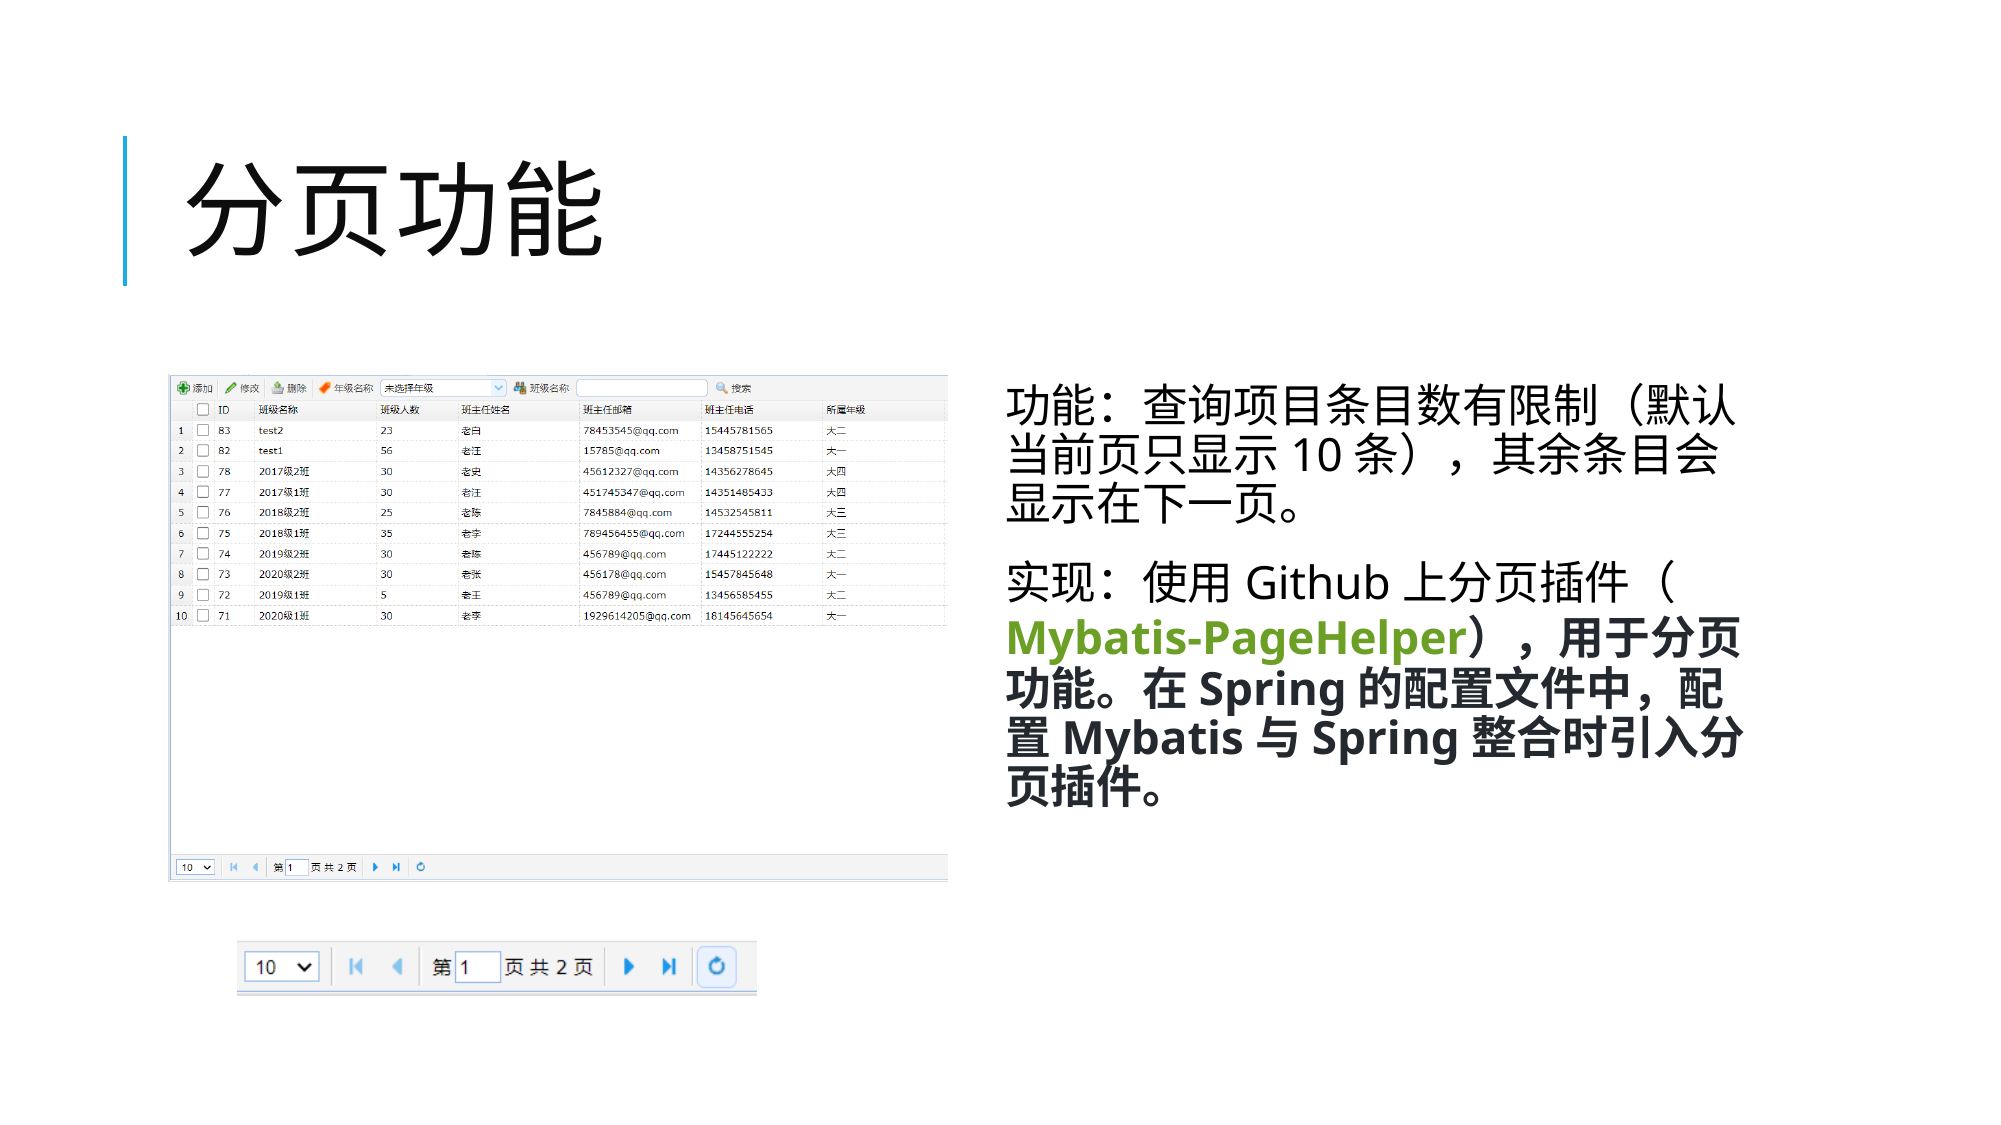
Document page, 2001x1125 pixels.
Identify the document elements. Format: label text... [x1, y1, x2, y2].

picture [237, 918, 757, 996]
title 分页功能 [168, 96, 1763, 342]
list 功能：查询项目条目数有限制（默认当前页只显示10条），其余条目会显示在下一页。 实现：使用Github上分页插件（Mybatis-PageHelper），用于分页功能。在Spring的配置文件中，配置Mybatis与Spring整合时引入分页插件。 [982, 375, 1763, 1035]
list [167, 374, 949, 884]
